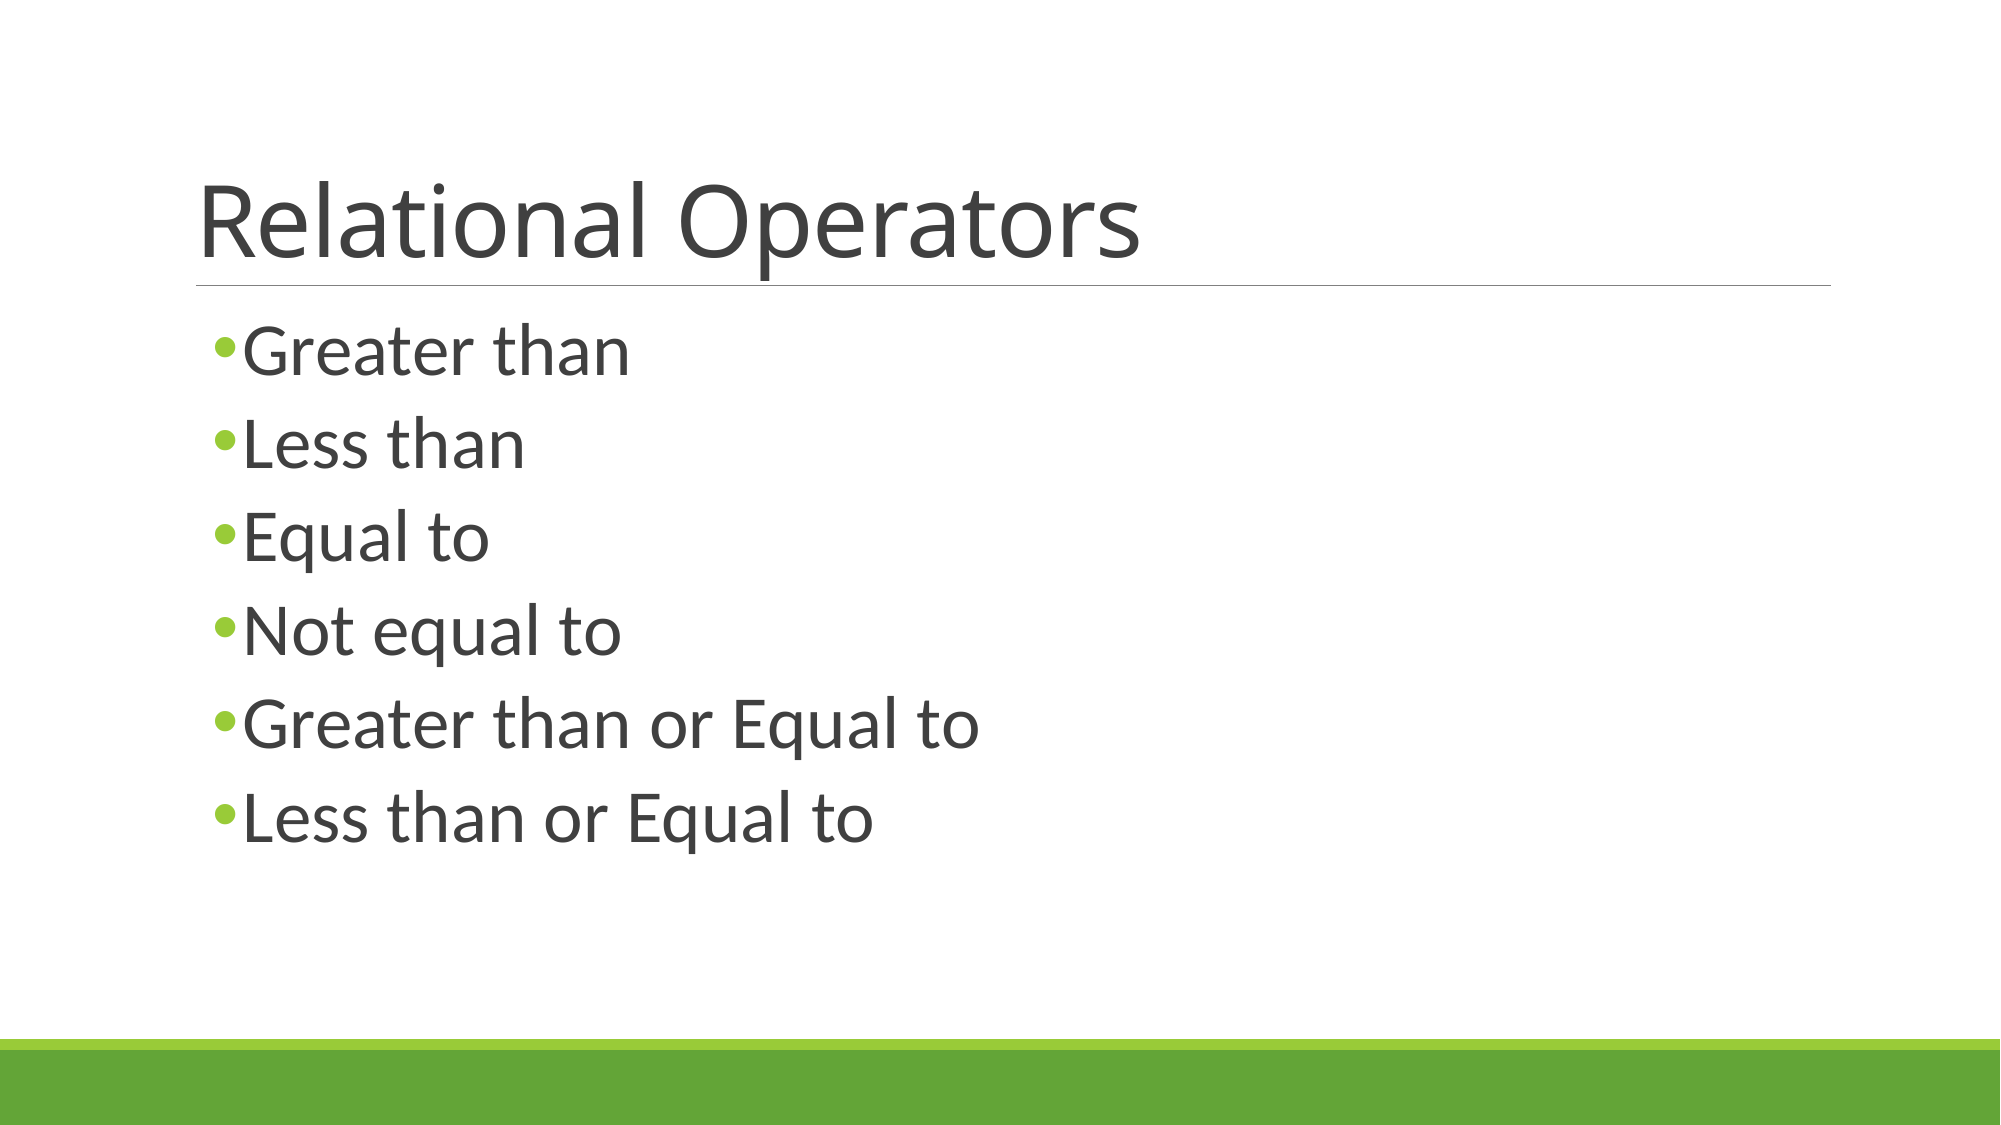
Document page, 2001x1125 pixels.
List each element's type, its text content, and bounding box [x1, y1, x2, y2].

list Greater than Less than Equal to Not equal to Greater than or Equal to Less than or Equal to [180, 302, 1830, 963]
title Relational Operators [180, 47, 1830, 285]
